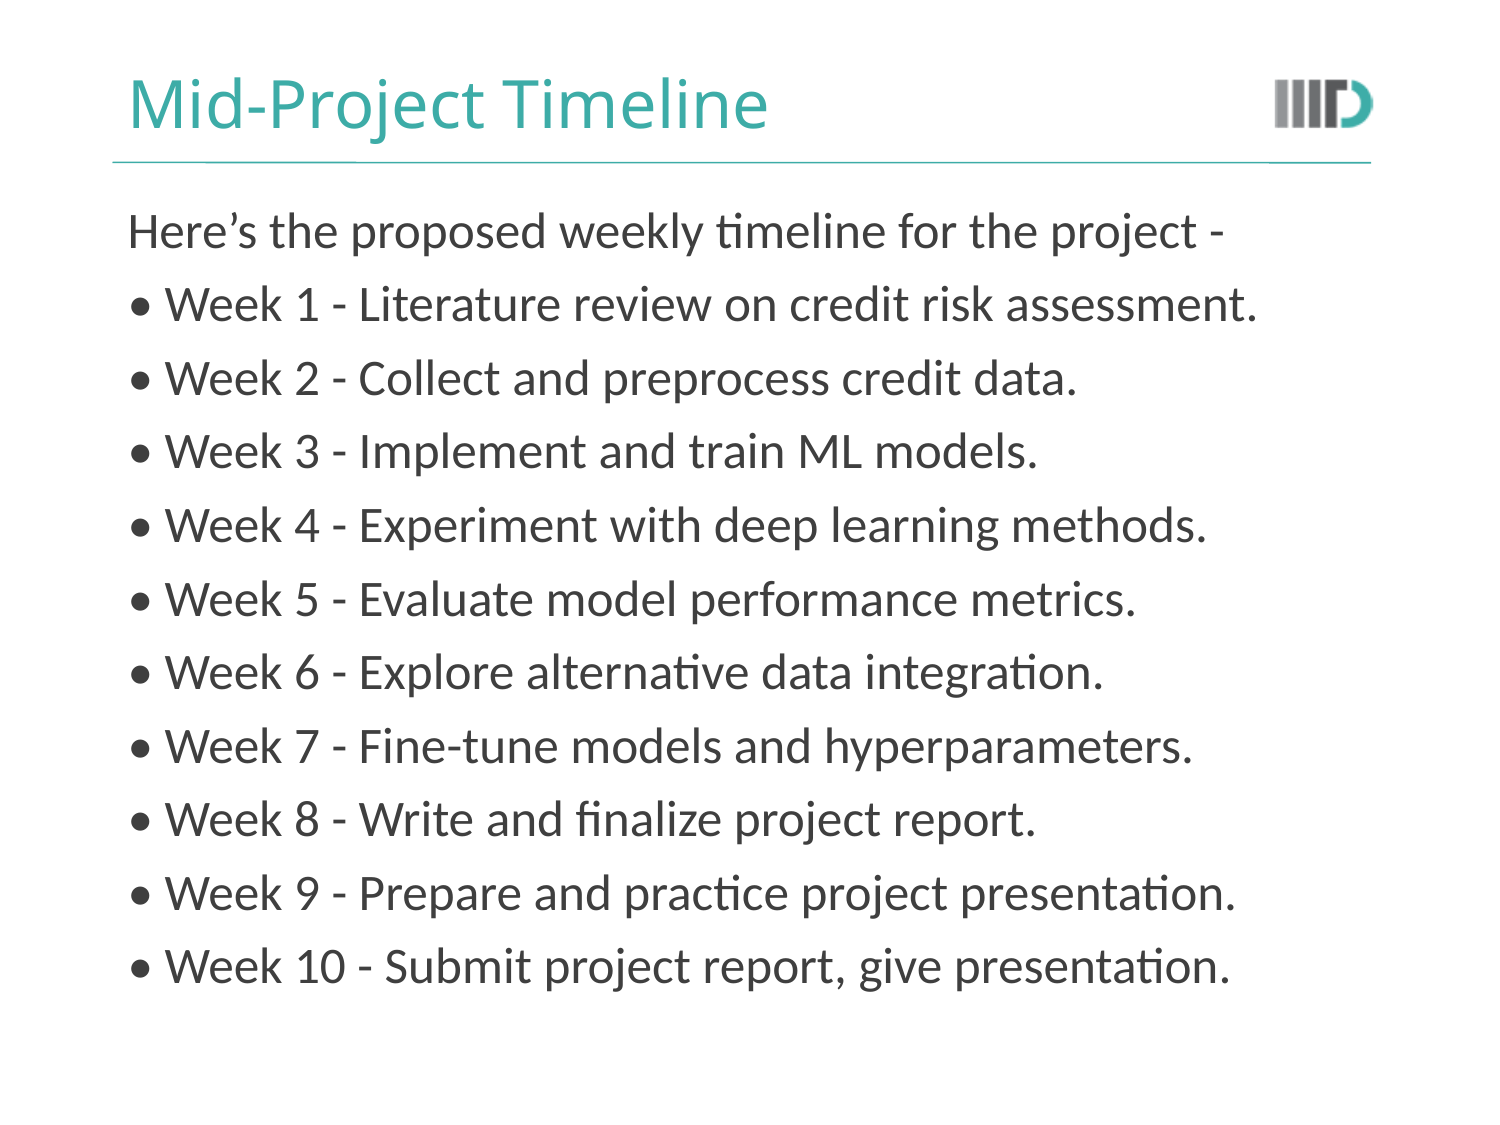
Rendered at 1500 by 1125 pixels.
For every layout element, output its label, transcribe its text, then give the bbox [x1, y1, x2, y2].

title Mid-Project Timeline [112, 52, 1236, 163]
list Here’s the proposed weekly timeline for the project - • Week 1 - Literature review on credit risk assessment. • Week 2 - Collect and preprocess credit data. • Week 3 - Implement and train ML models. • Week 4 - Experiment with deep learning methods. • Week 5 - Evaluate model performance metrics. • Week 6 - Explore alternative data integration. • Week 7 - Fine-tune models and hyperparameters. • Week 8 - Write and finalize project report. • Week 9 - Prepare and practice project presentation. • Week 10 - Submit project report, give presentation. [112, 196, 1388, 1014]
picture [1256, 67, 1388, 141]
